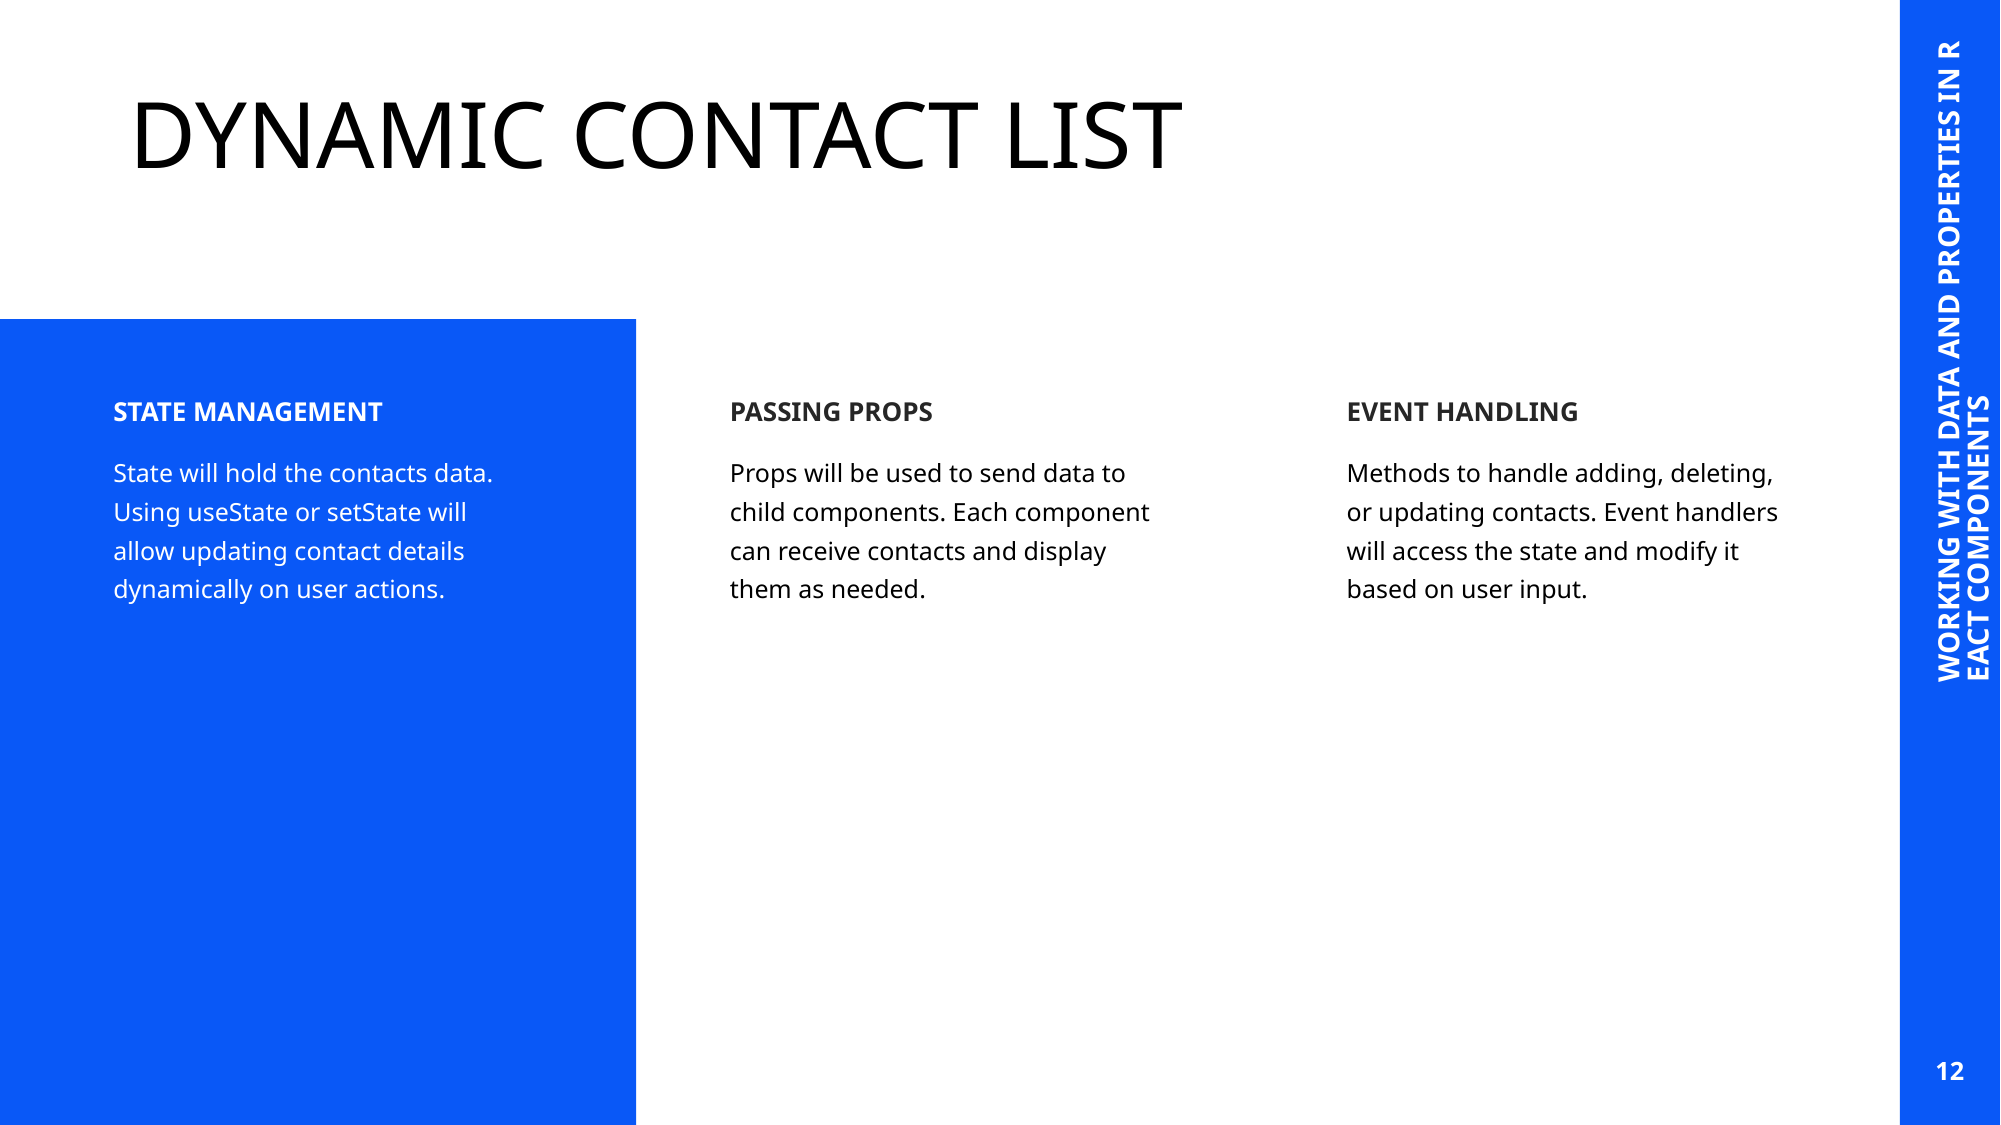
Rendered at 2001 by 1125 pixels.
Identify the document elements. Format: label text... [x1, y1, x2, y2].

slide_number 12 [1899, 1042, 2000, 1103]
list EVENT HANDLING [1331, 373, 1800, 434]
list PASSING PROPS [715, 373, 1183, 434]
list STATE MANAGEMENT [98, 373, 542, 434]
list State will hold the contacts data. Using useState or setState will allow updating contact details dynamically on user actions. [98, 440, 542, 1043]
footer WORKING WITH DATA AND PROPERTIES IN REACT COMPONENTS [1920, 22, 1980, 698]
list Methods to handle adding, deleting, or updating contacts. Event handlers will access the state and modify it based on user input. [1331, 440, 1800, 1043]
list Props will be used to send data to child components. Each component can receive contacts and display them as needed. [715, 440, 1183, 1043]
title DYNAMIC CONTACT LIST [114, 82, 1800, 300]
